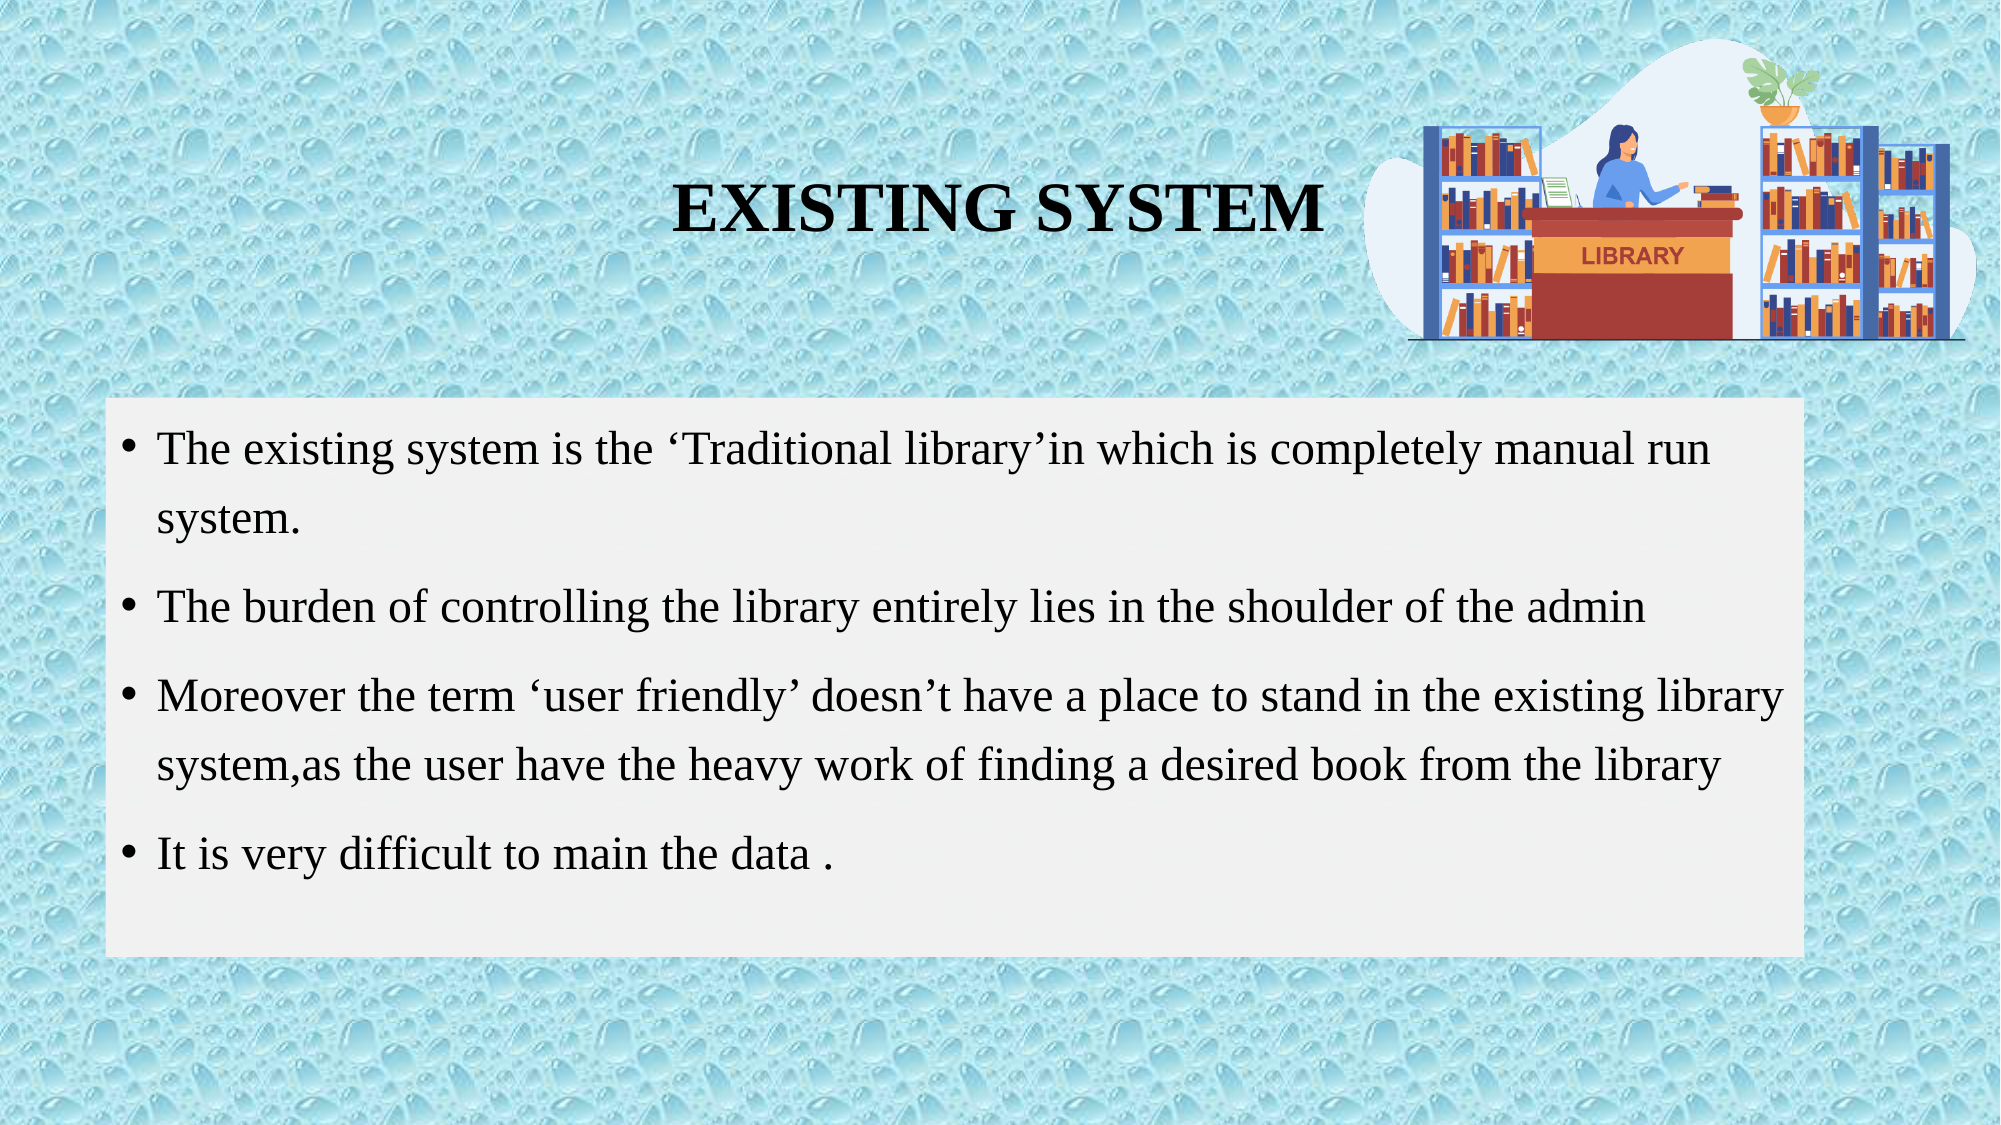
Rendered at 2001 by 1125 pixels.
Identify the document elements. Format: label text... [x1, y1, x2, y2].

list The existing system is the ‘Traditional library’in which is completely manual run system. The burden of controlling the library entirely lies in the shoulder of the admin Moreover the term ‘user friendly’ doesn’t have a place to stand in the existing library system,as the user have the heavy work of finding a desired book from the library It is very difficult to main the data . [105, 397, 1805, 957]
title EXISTING SYSTEM [149, 99, 1331, 318]
picture [0, 0, 2001, 1125]
